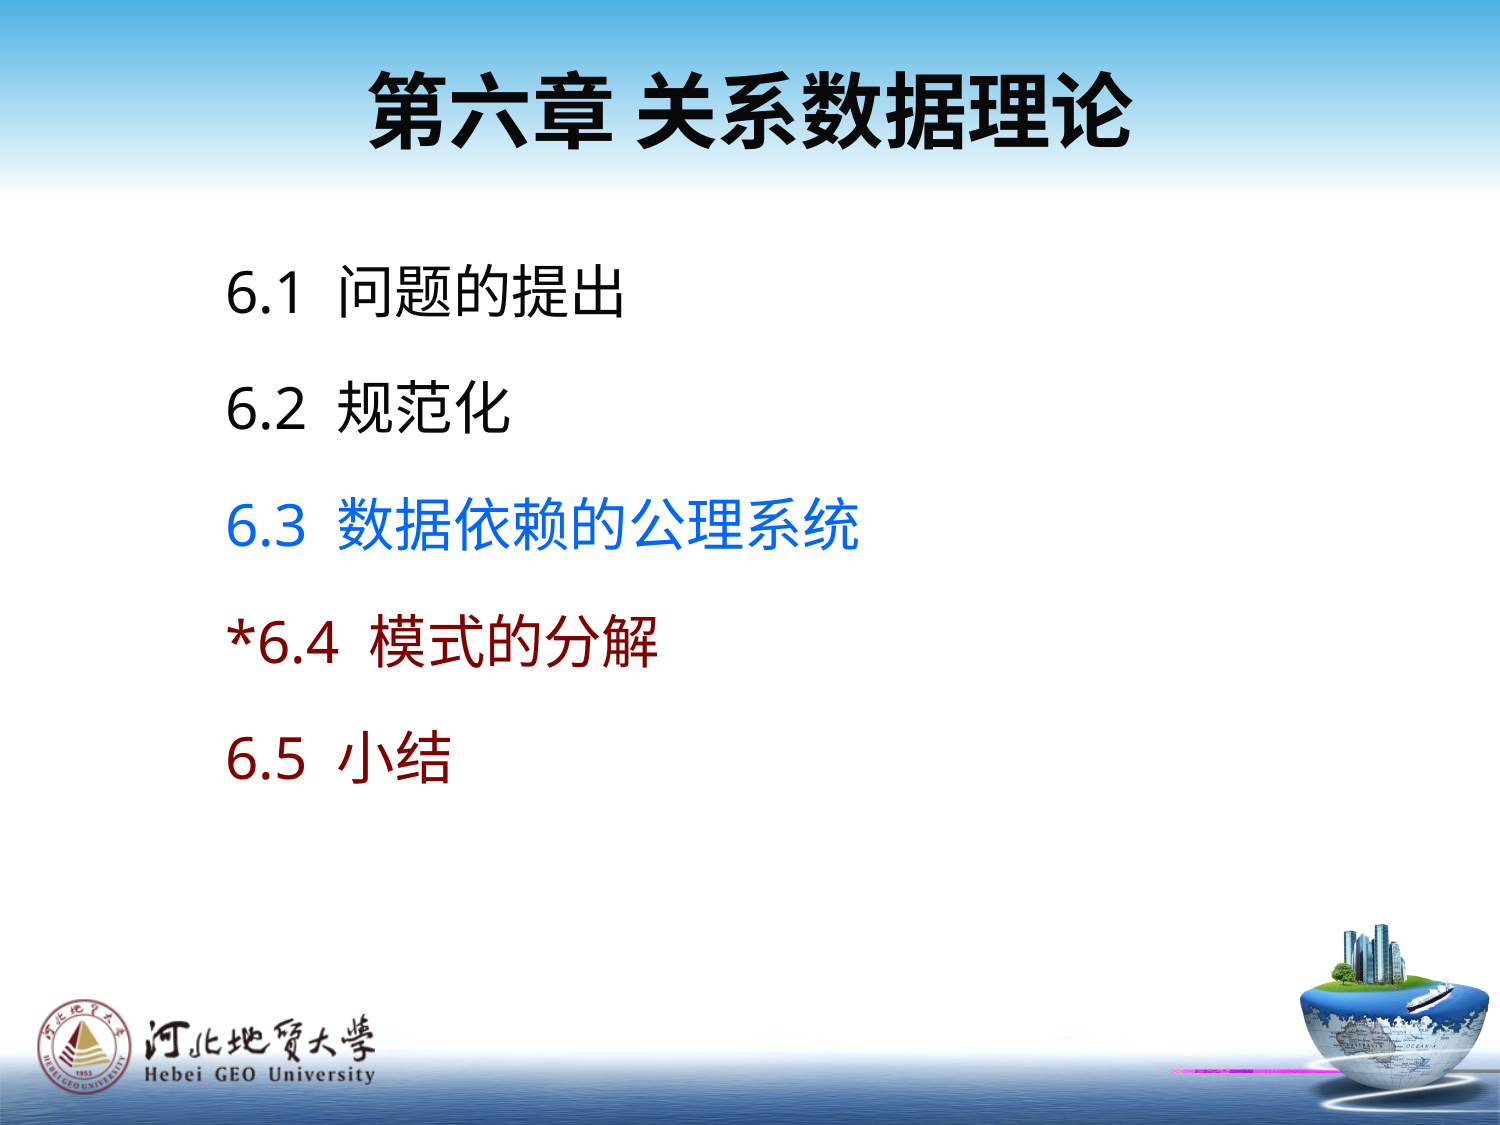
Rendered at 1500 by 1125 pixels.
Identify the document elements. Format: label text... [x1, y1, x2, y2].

title 第六章 关系数据理论 [74, 37, 1426, 181]
picture [0, 920, 1500, 1125]
list 6.1 问题的提出 6.2 规范化 6.3 数据依赖的公理系统 *6.4 模式的分解 6.5 小结 [135, 212, 1400, 984]
